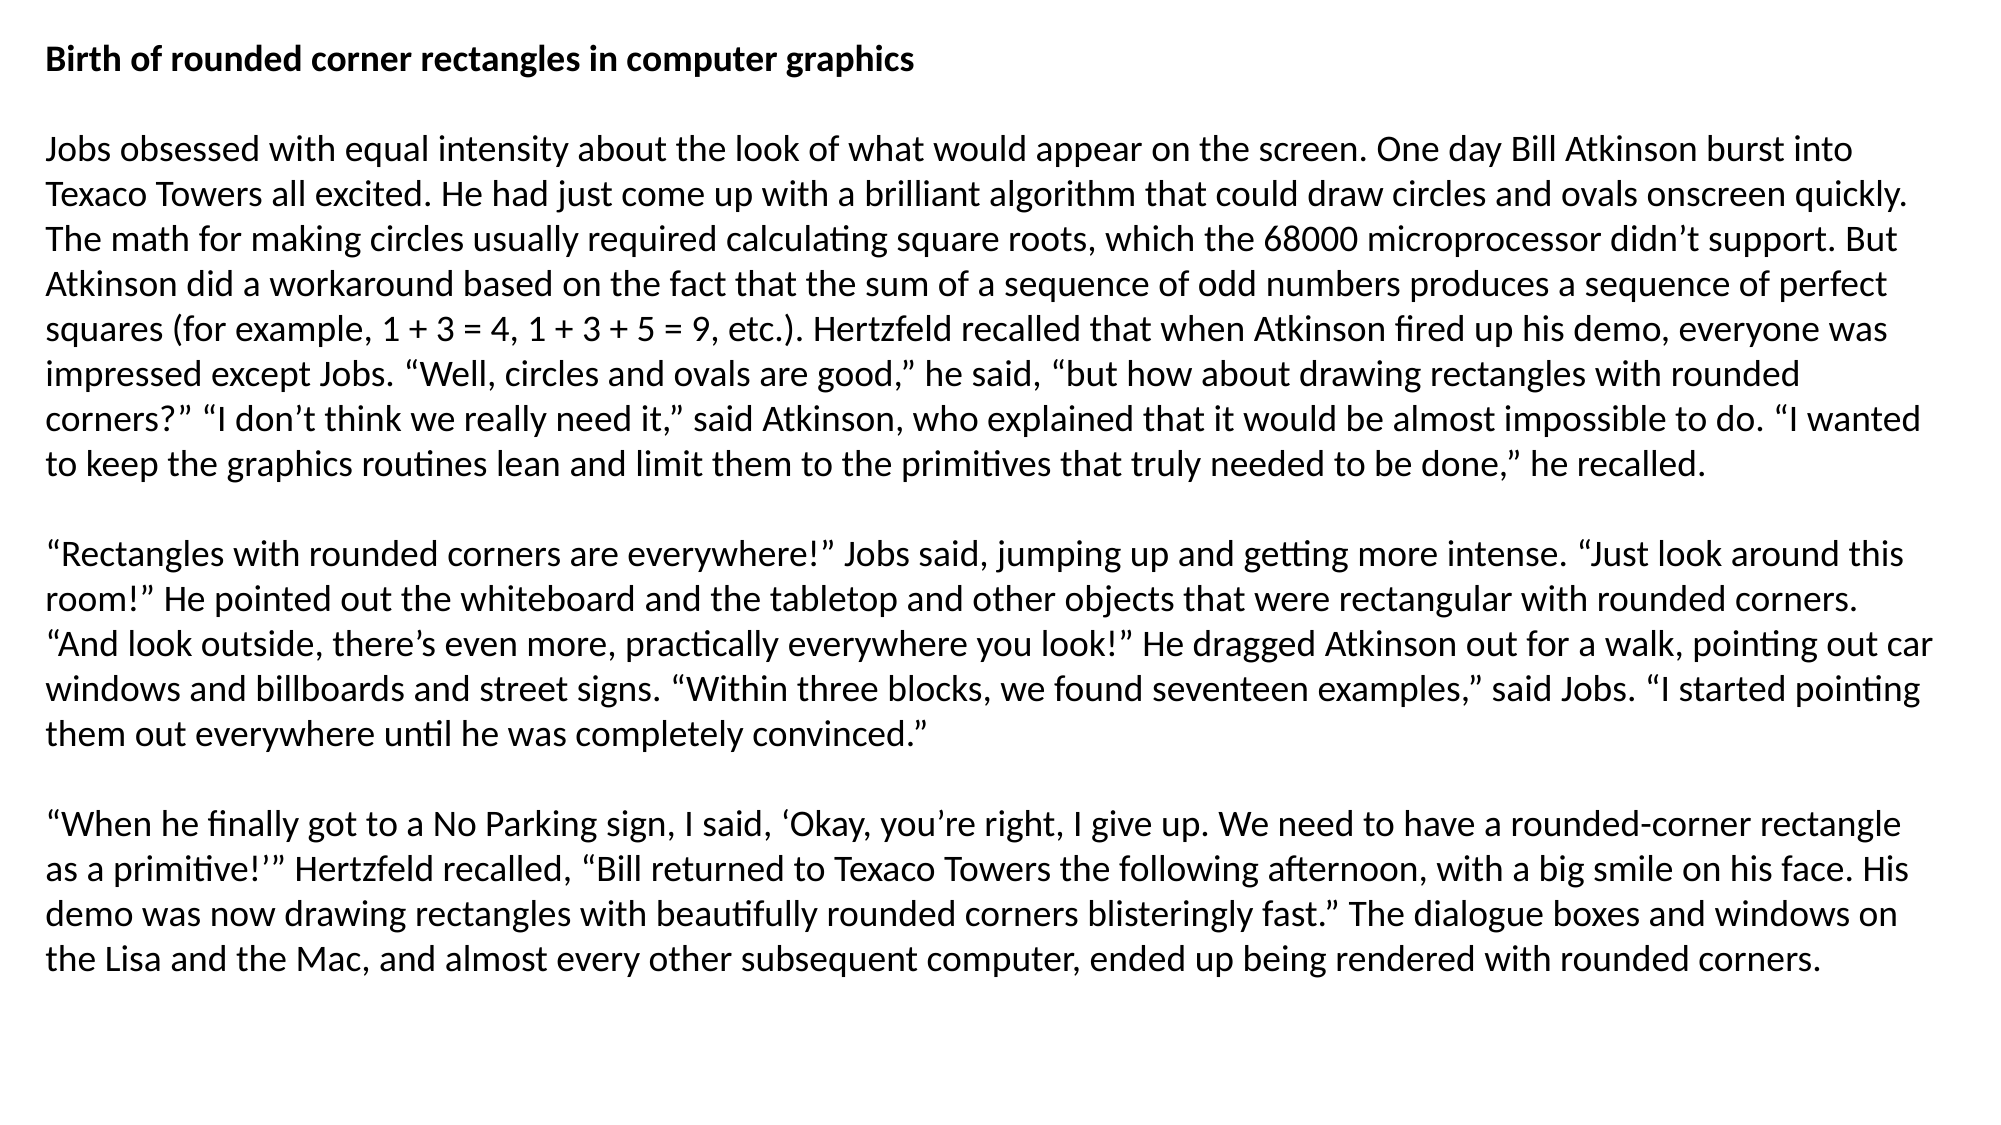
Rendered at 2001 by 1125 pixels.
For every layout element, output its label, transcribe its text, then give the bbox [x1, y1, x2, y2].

text_box Birth of rounded corner rectangles in computer graphics Jobs obsessed with equal intensity about the look of what would appear on the screen. One day Bill Atkinson burst into Texaco Towers all excited. He had just come up with a brilliant algorithm that could draw circles and ovals onscreen quickly. The math for making circles usually required calculating square roots, which the 68000 microprocessor didn’t support. But Atkinson did a workaround based on the fact that the sum of a sequence of odd numbers produces a sequence of perfect squares (for example, 1 + 3 = 4, 1 + 3 + 5 = 9, etc.). Hertzfeld recalled that when Atkinson fired up his demo, everyone was impressed except Jobs. “Well, circles and ovals are good,” he said, “but how about drawing rectangles with rounded corners?” “I don’t think we really need it,” said Atkinson, who explained that it would be almost impossible to do. “I wanted to keep the graphics routines lean and limit them to the primitives that truly needed to be done,” he recalled. “Rectangles with rounded corners are everywhere!” Jobs said, jumping up and getting more intense. “Just look around this room!” He pointed out the whiteboard and the tabletop and other objects that were rectangular with rounded corners. “And look outside, there’s even more, practically everywhere you look!” He dragged Atkinson out for a walk, pointing out car windows and billboards and street signs. “Within three blocks, we found seventeen examples,” said Jobs. “I started pointing them out everywhere until he was completely convinced.” “When he finally got to a No Parking sign, I said, ‘Okay, you’re right, I give up. We need to have a rounded-corner rectangle as a primitive!’” Hertzfeld recalled, “Bill returned to Texaco Towers the following afternoon, with a big smile on his face. His demo was now drawing rectangles with beautifully rounded corners blisteringly fast.” The dialogue boxes and windows on the Lisa and the Mac, and almost every other subsequent computer, ended up being rendered with rounded corners. [30, 26, 1957, 987]
